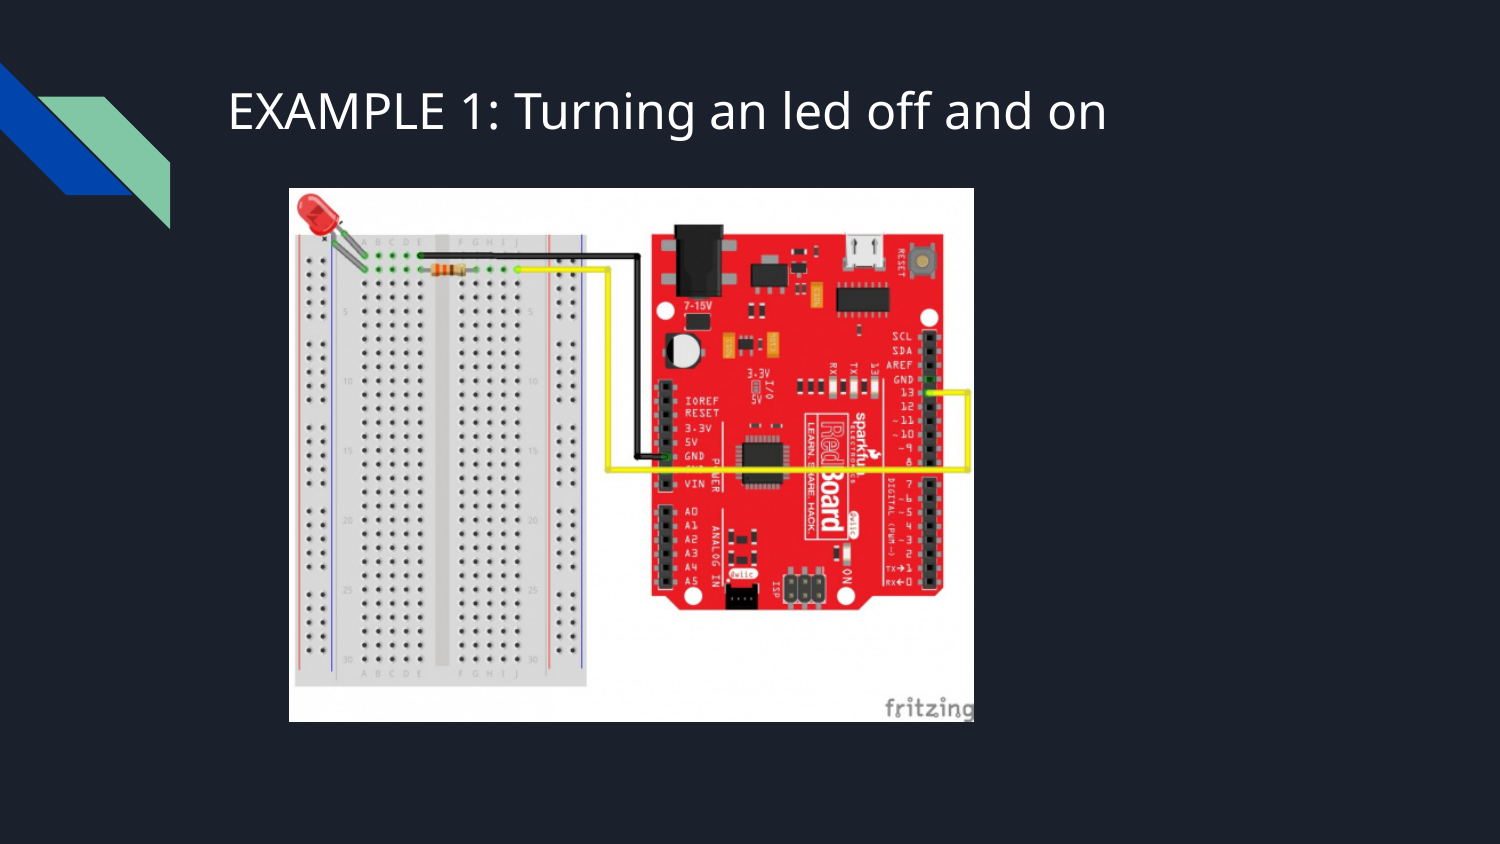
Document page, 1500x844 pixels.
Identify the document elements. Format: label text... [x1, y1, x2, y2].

title EXAMPLE 1: Turning an led off and on [212, 64, 1368, 215]
picture [288, 188, 974, 722]
